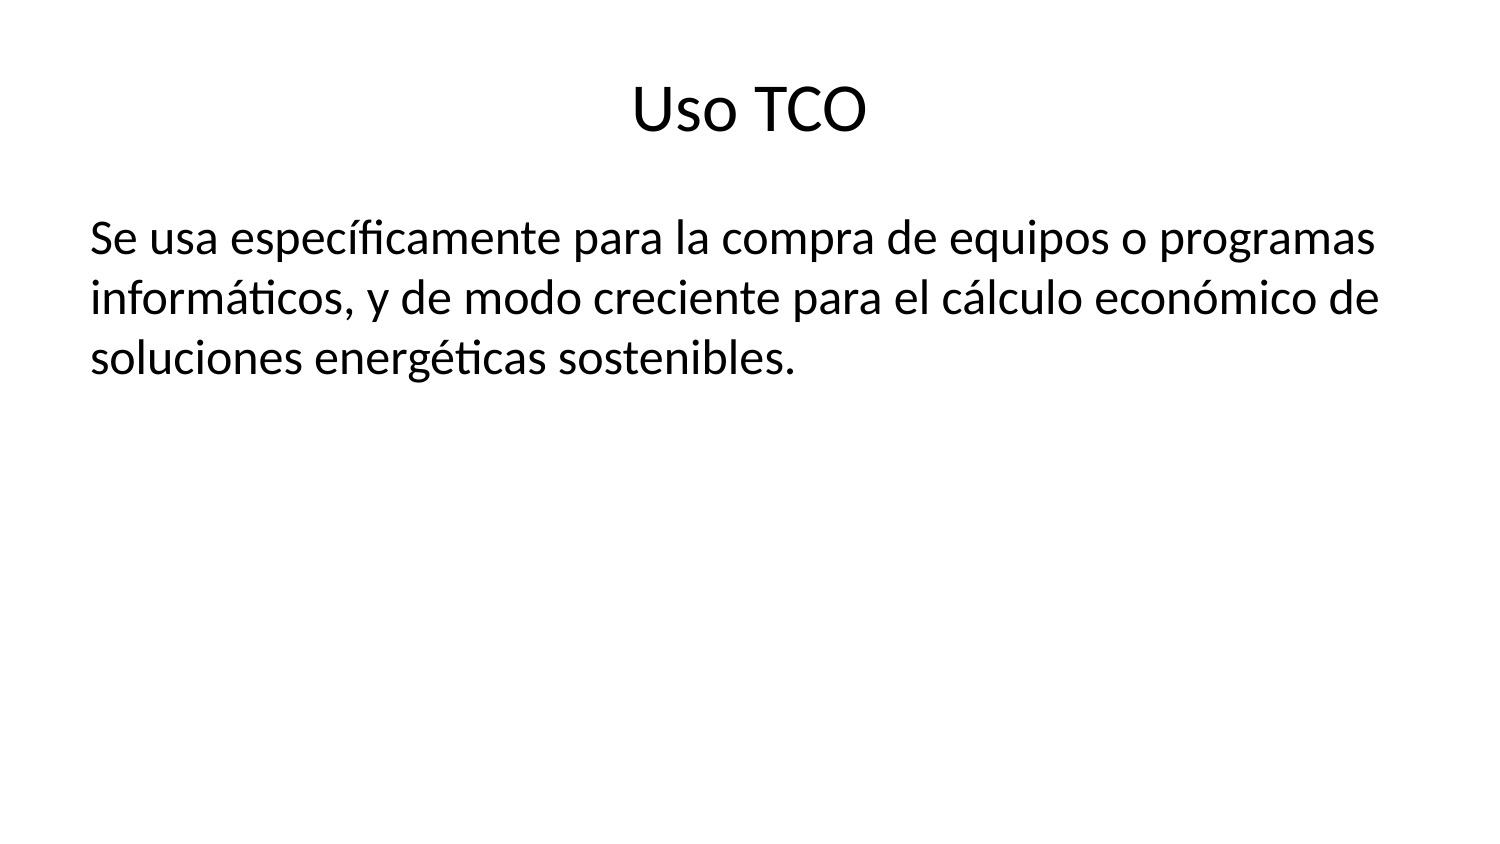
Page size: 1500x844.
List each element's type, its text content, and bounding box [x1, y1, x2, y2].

list Se usa específicamente para la compra de equipos o programas informáticos, y de modo creciente para el cálculo económico de soluciones energéticas sostenibles. [75, 196, 1425, 754]
title Uso TCO [75, 33, 1425, 175]
